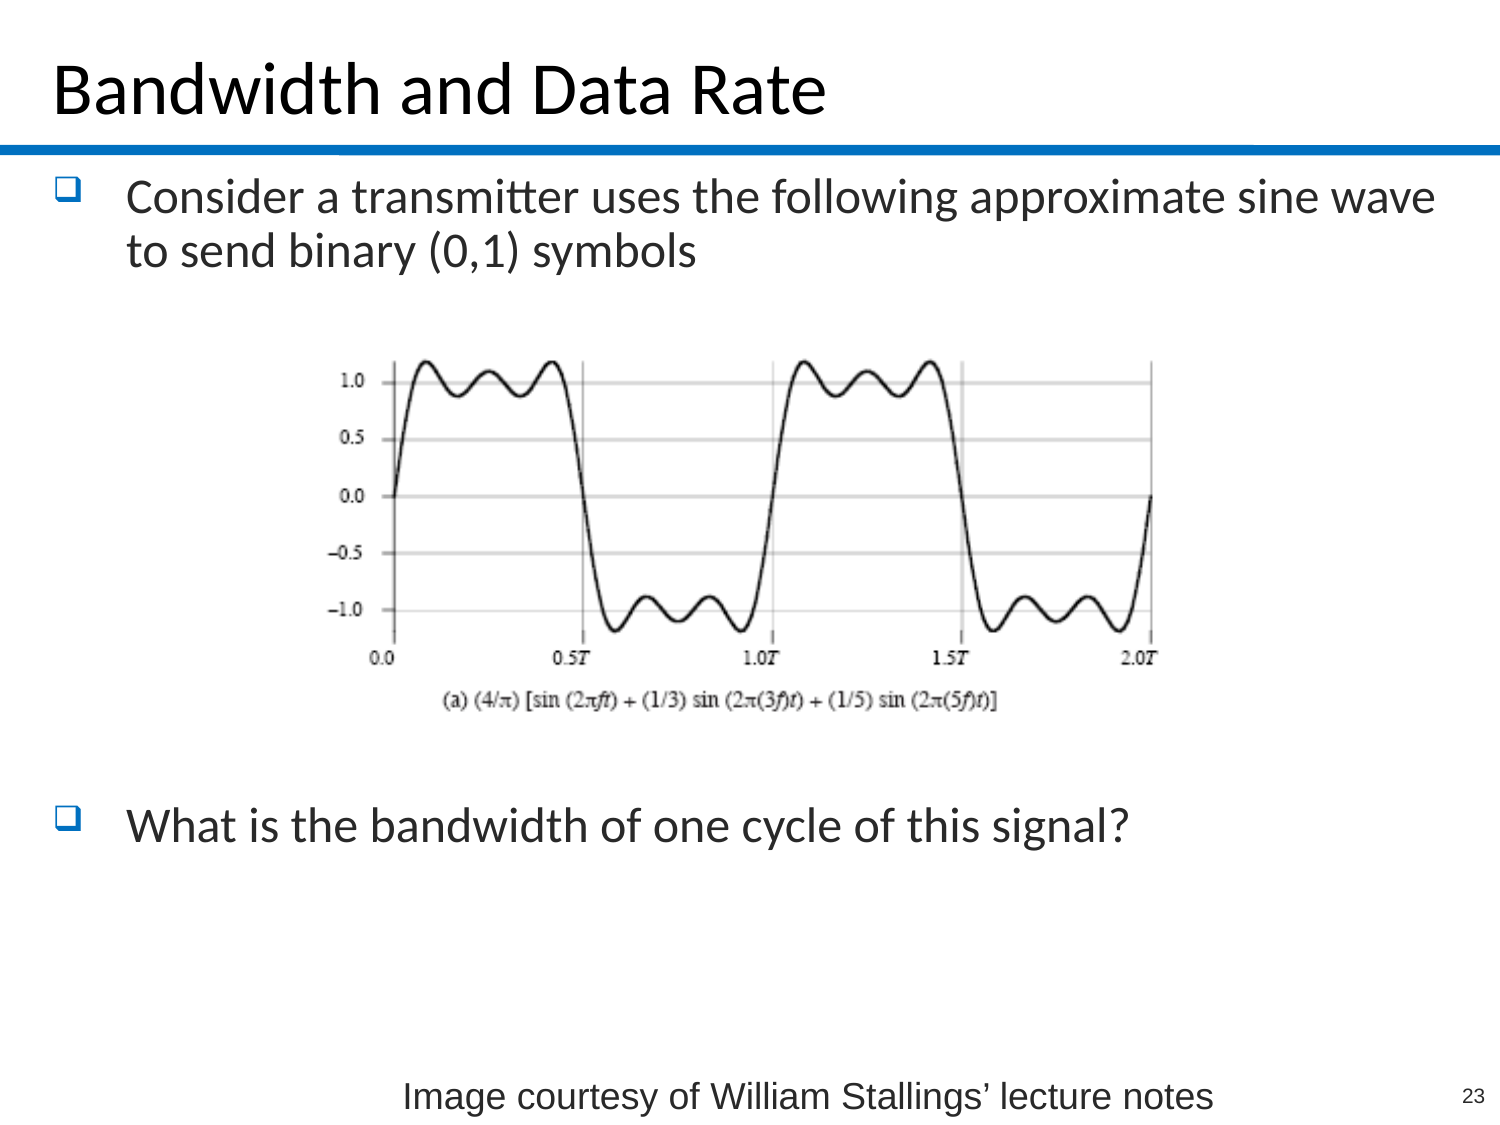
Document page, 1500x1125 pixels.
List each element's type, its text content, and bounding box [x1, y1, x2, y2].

list Consider a transmitter uses the following approximate sine wave to send binary (0,1) symbols What is the bandwidth of one cycle of this signal? [37, 162, 1463, 1001]
text_box Image courtesy of William Stallings’ lecture notes [387, 1064, 1425, 1124]
slide_number 23 [1187, 1074, 1500, 1125]
picture [287, 337, 1163, 728]
title Bandwidth and Data Rate [37, 15, 1463, 138]
